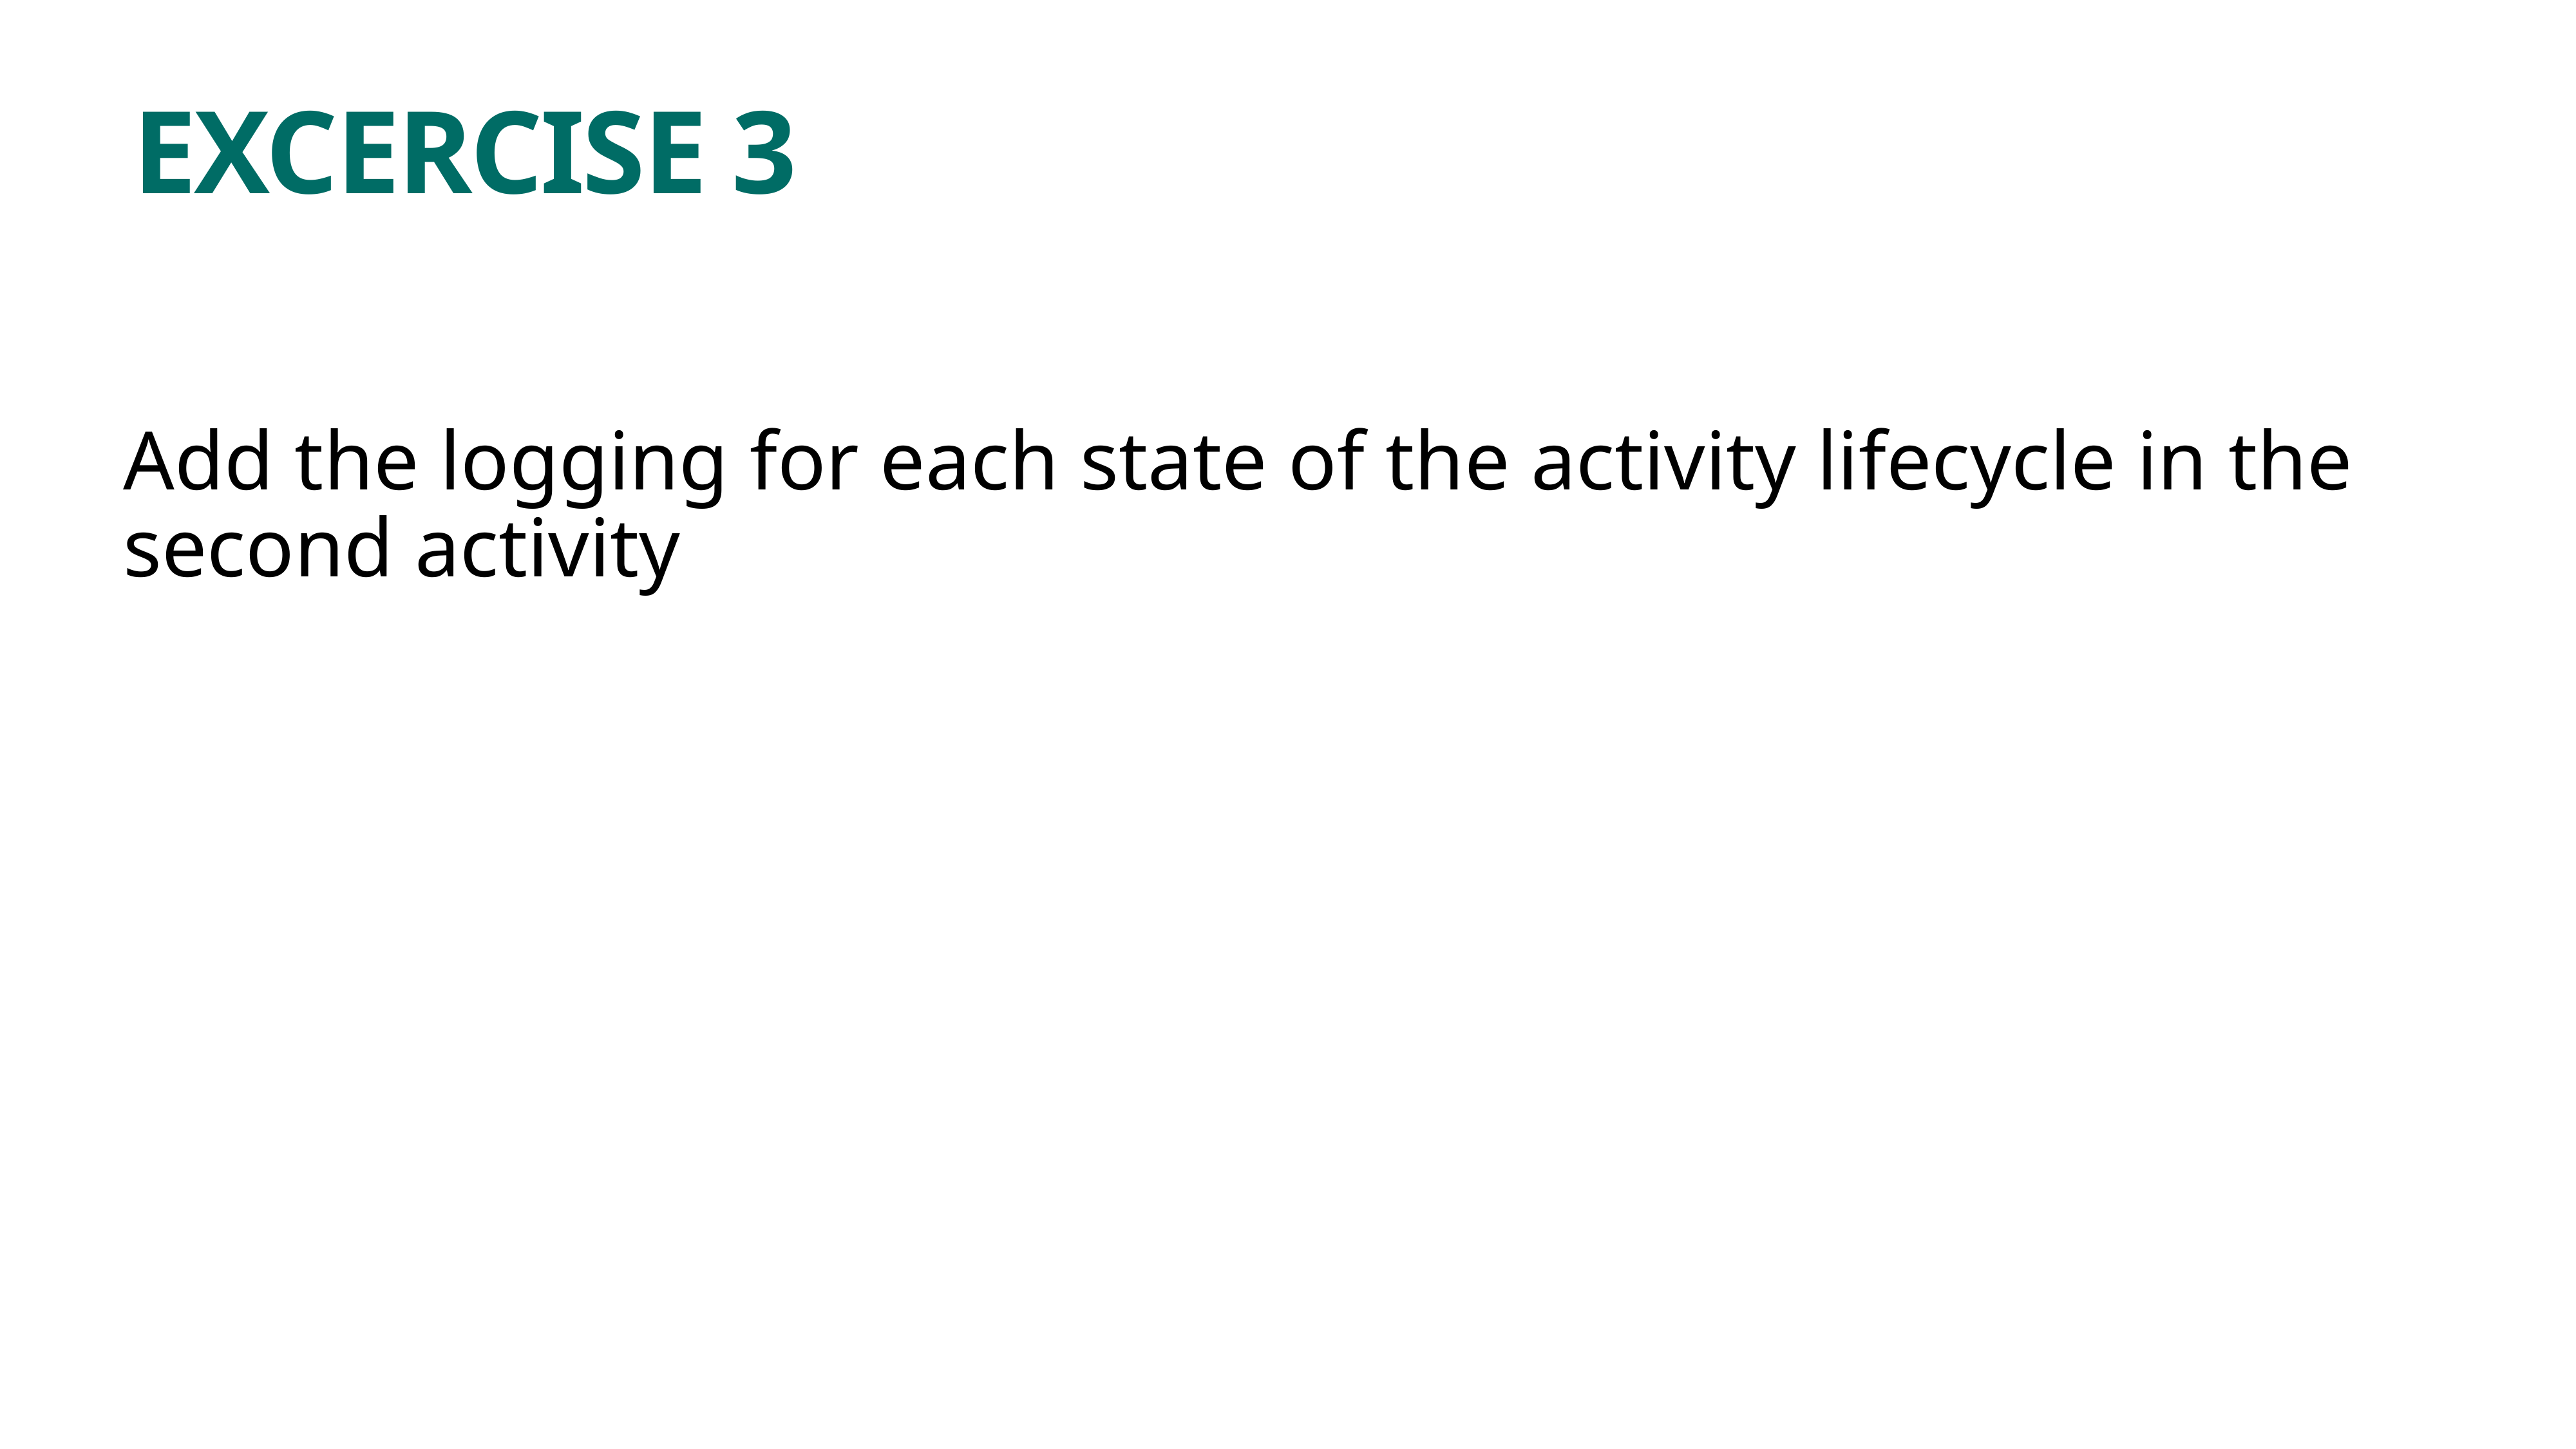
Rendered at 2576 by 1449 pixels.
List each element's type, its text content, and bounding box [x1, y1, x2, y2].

title EXCERCISE 3 [127, 100, 2449, 252]
text_box Add the logging for each state of the activity lifecycle in the second activity [118, 415, 2458, 600]
